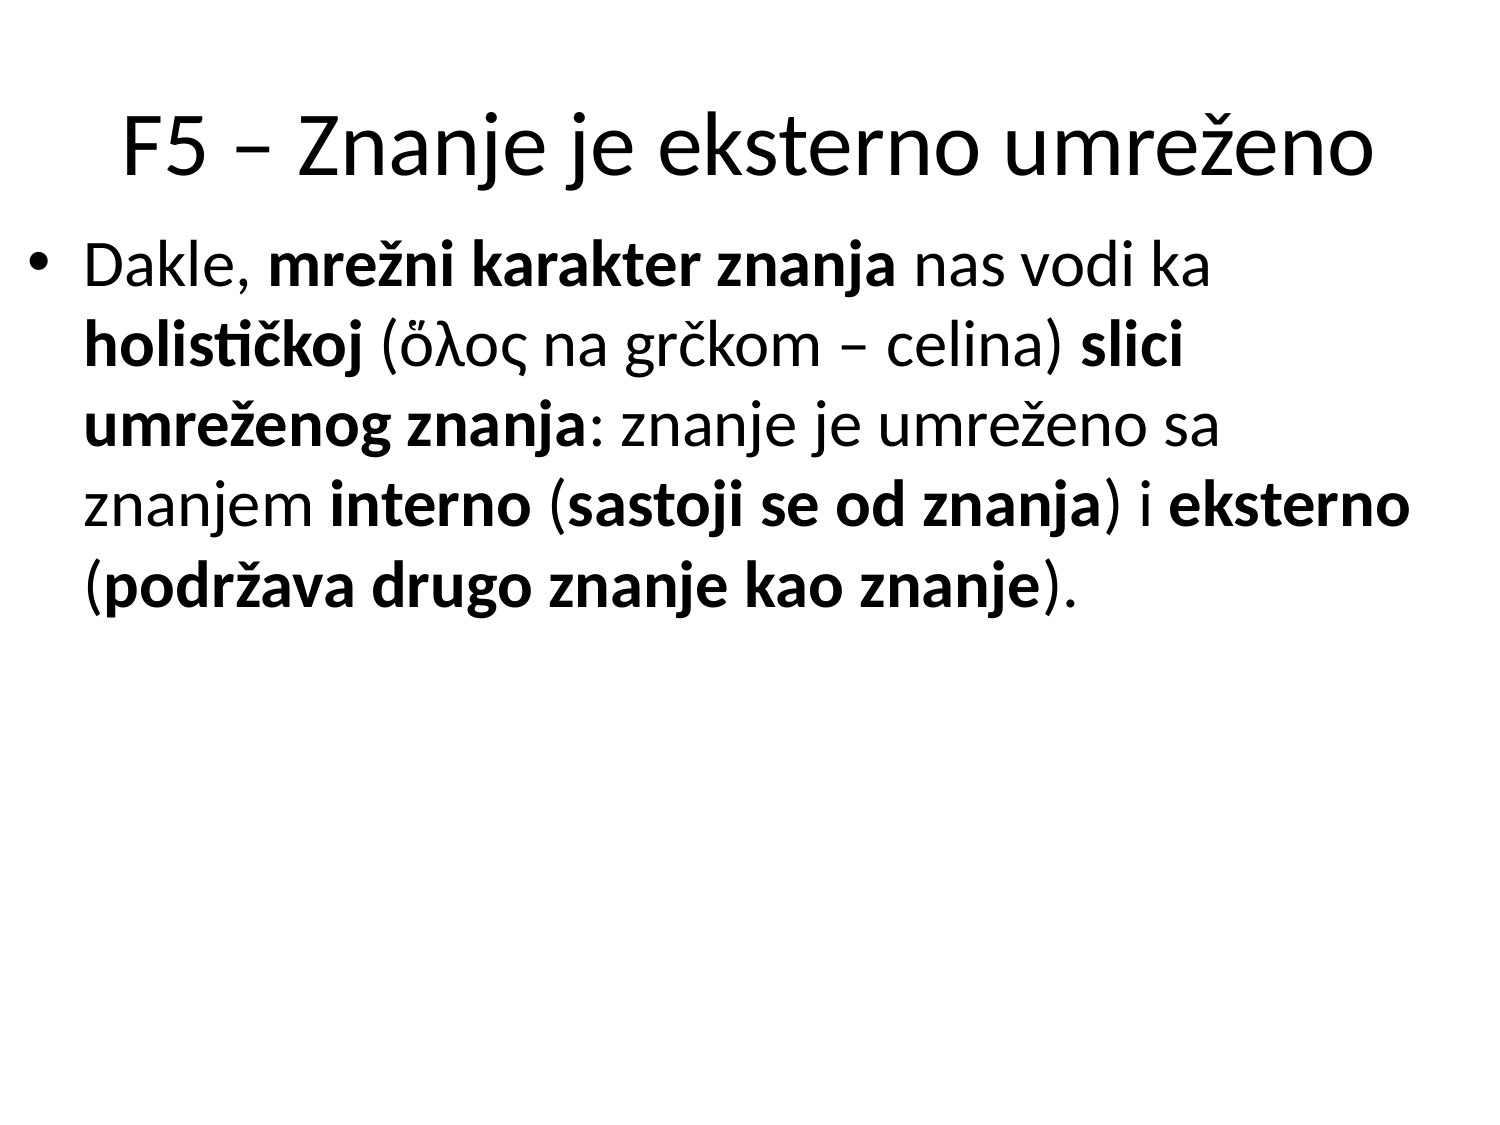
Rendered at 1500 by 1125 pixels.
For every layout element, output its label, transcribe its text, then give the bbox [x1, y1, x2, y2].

title F5 – Znanje je eksterno umreženo [75, 45, 1425, 212]
list Dakle, mrežni karakter znanja nas vodi ka holističkoj (ὅλος na grčkom – celina) slici umreženog znanja: znanje je umreženo sa znanjem interno (sastoji se od znanja) i eksterno (podržava drugo znanje kao znanje). [12, 212, 1475, 1100]
